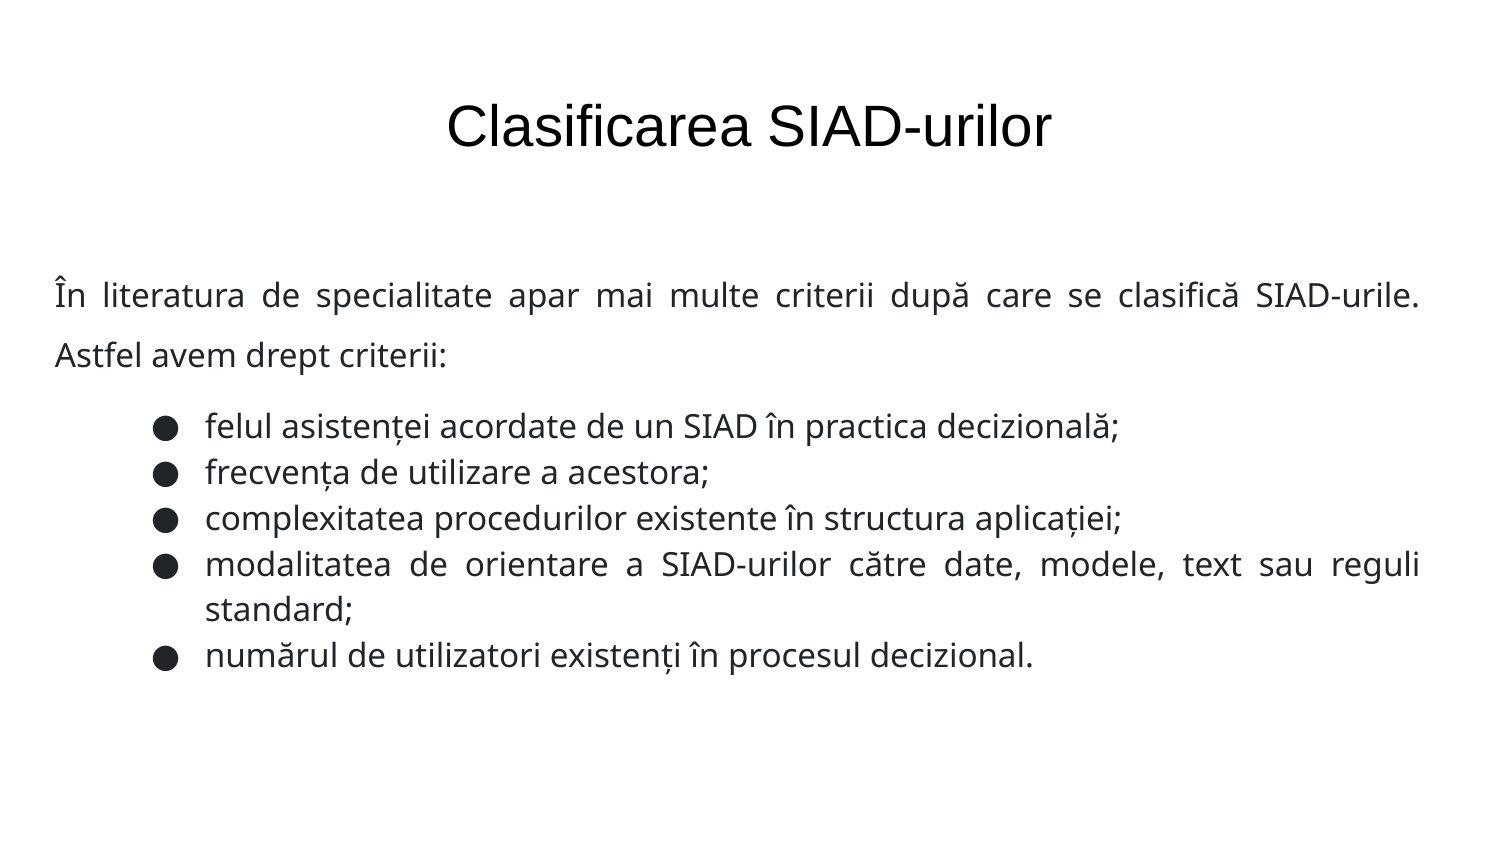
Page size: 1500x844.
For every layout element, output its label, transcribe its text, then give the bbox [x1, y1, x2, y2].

title Clasificarea SIAD-urilor [51, 72, 1449, 167]
list În literatura de specialitate apar mai multe criterii după care se clasifică SIAD-urile. Astfel avem drept criterii: felul asistenţei acordate de un SIAD în practica decizională; frecvenţa de utilizare a acestora; complexitatea procedurilor existente în structura aplicaţiei; modalitatea de orientare a SIAD-urilor către date, modele, text sau reguli standard; numărul de utilizatori existenţi în procesul decizional. [40, 239, 1438, 627]
